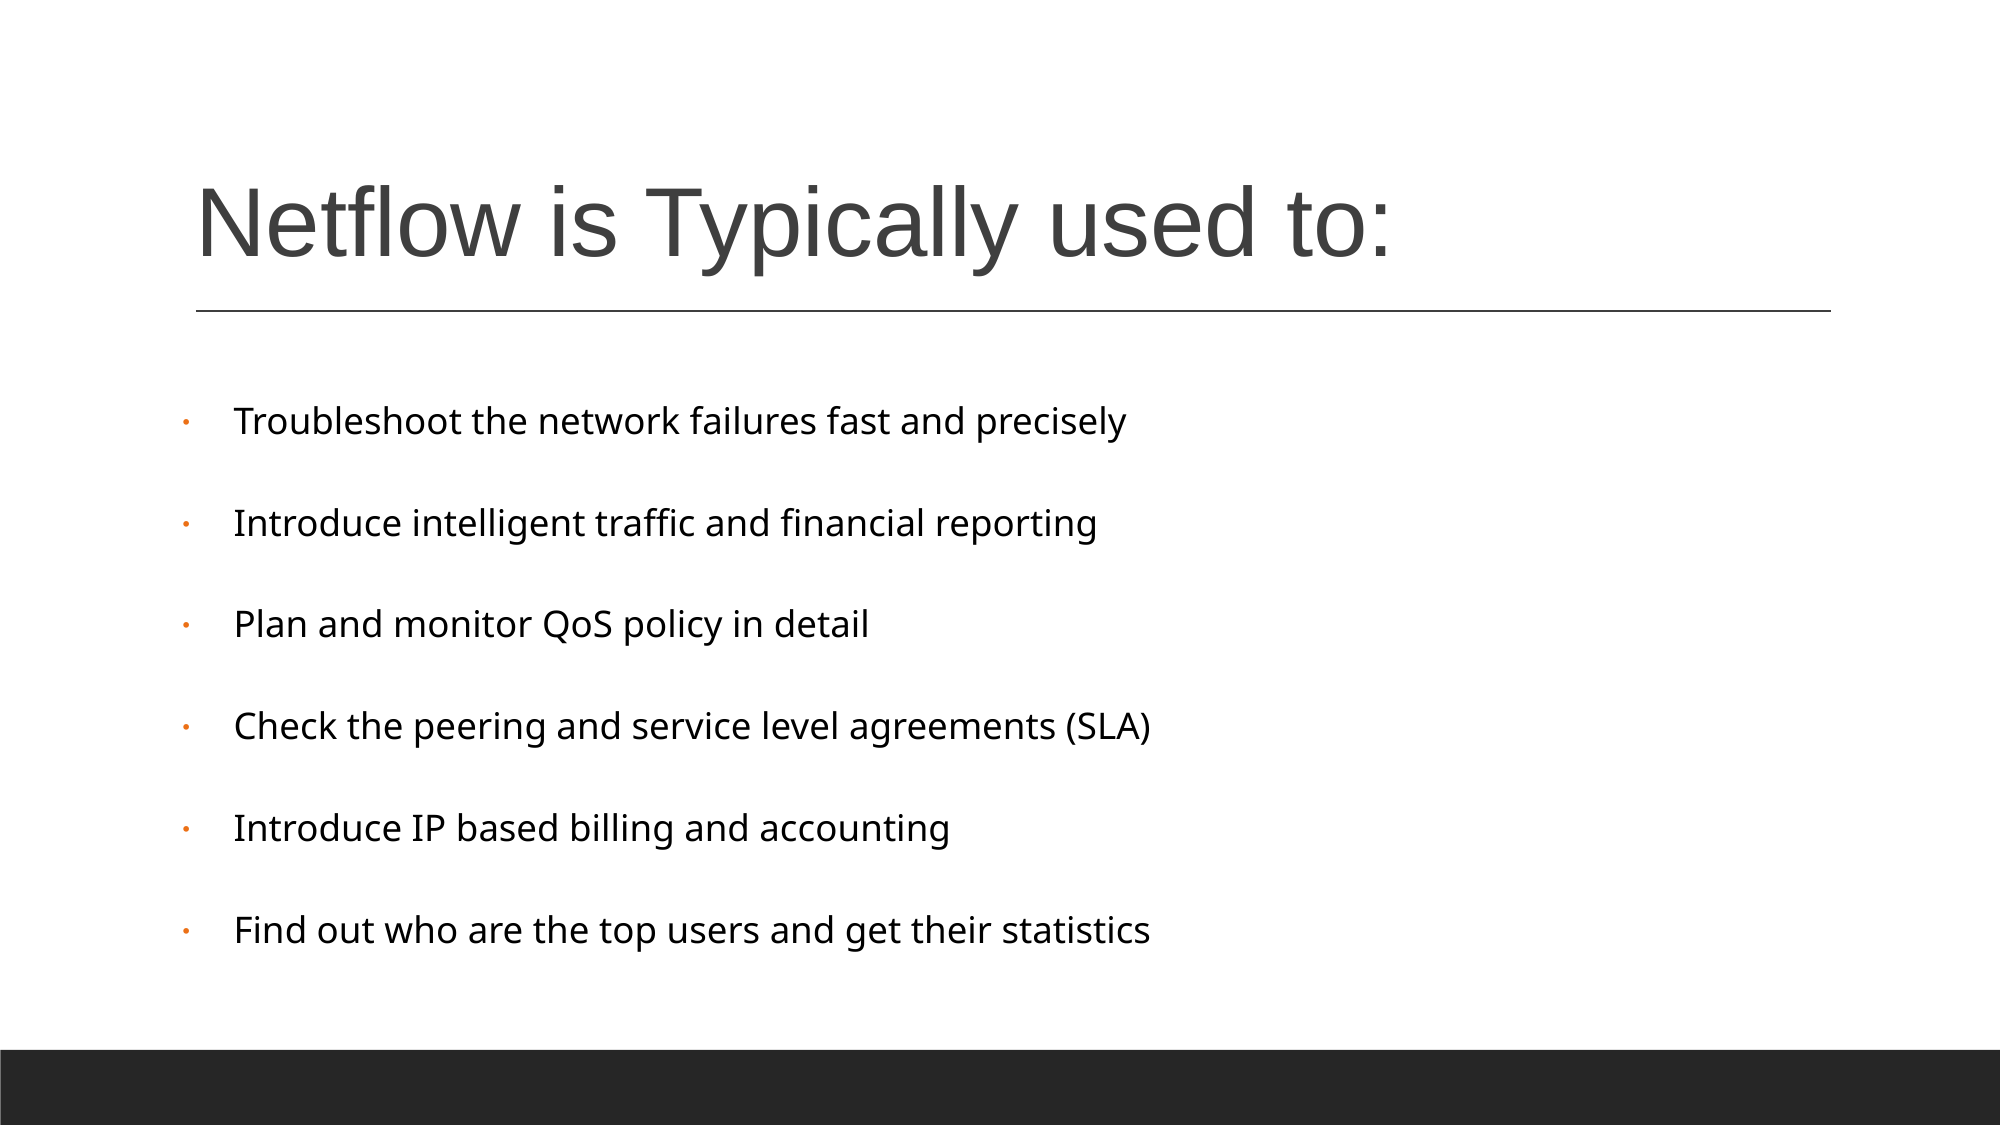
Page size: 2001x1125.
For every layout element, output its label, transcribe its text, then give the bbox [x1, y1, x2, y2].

title Netflow is Typically used to: [180, 47, 1830, 285]
list Troubleshoot the network failures fast and precisely Introduce intelligent traffic and financial reporting Plan and monitor QoS policy in detail Check the peering and service level agreements (SLA) Introduce IP based billing and accounting Find out who are the top users and get their statistics [180, 345, 1830, 963]
